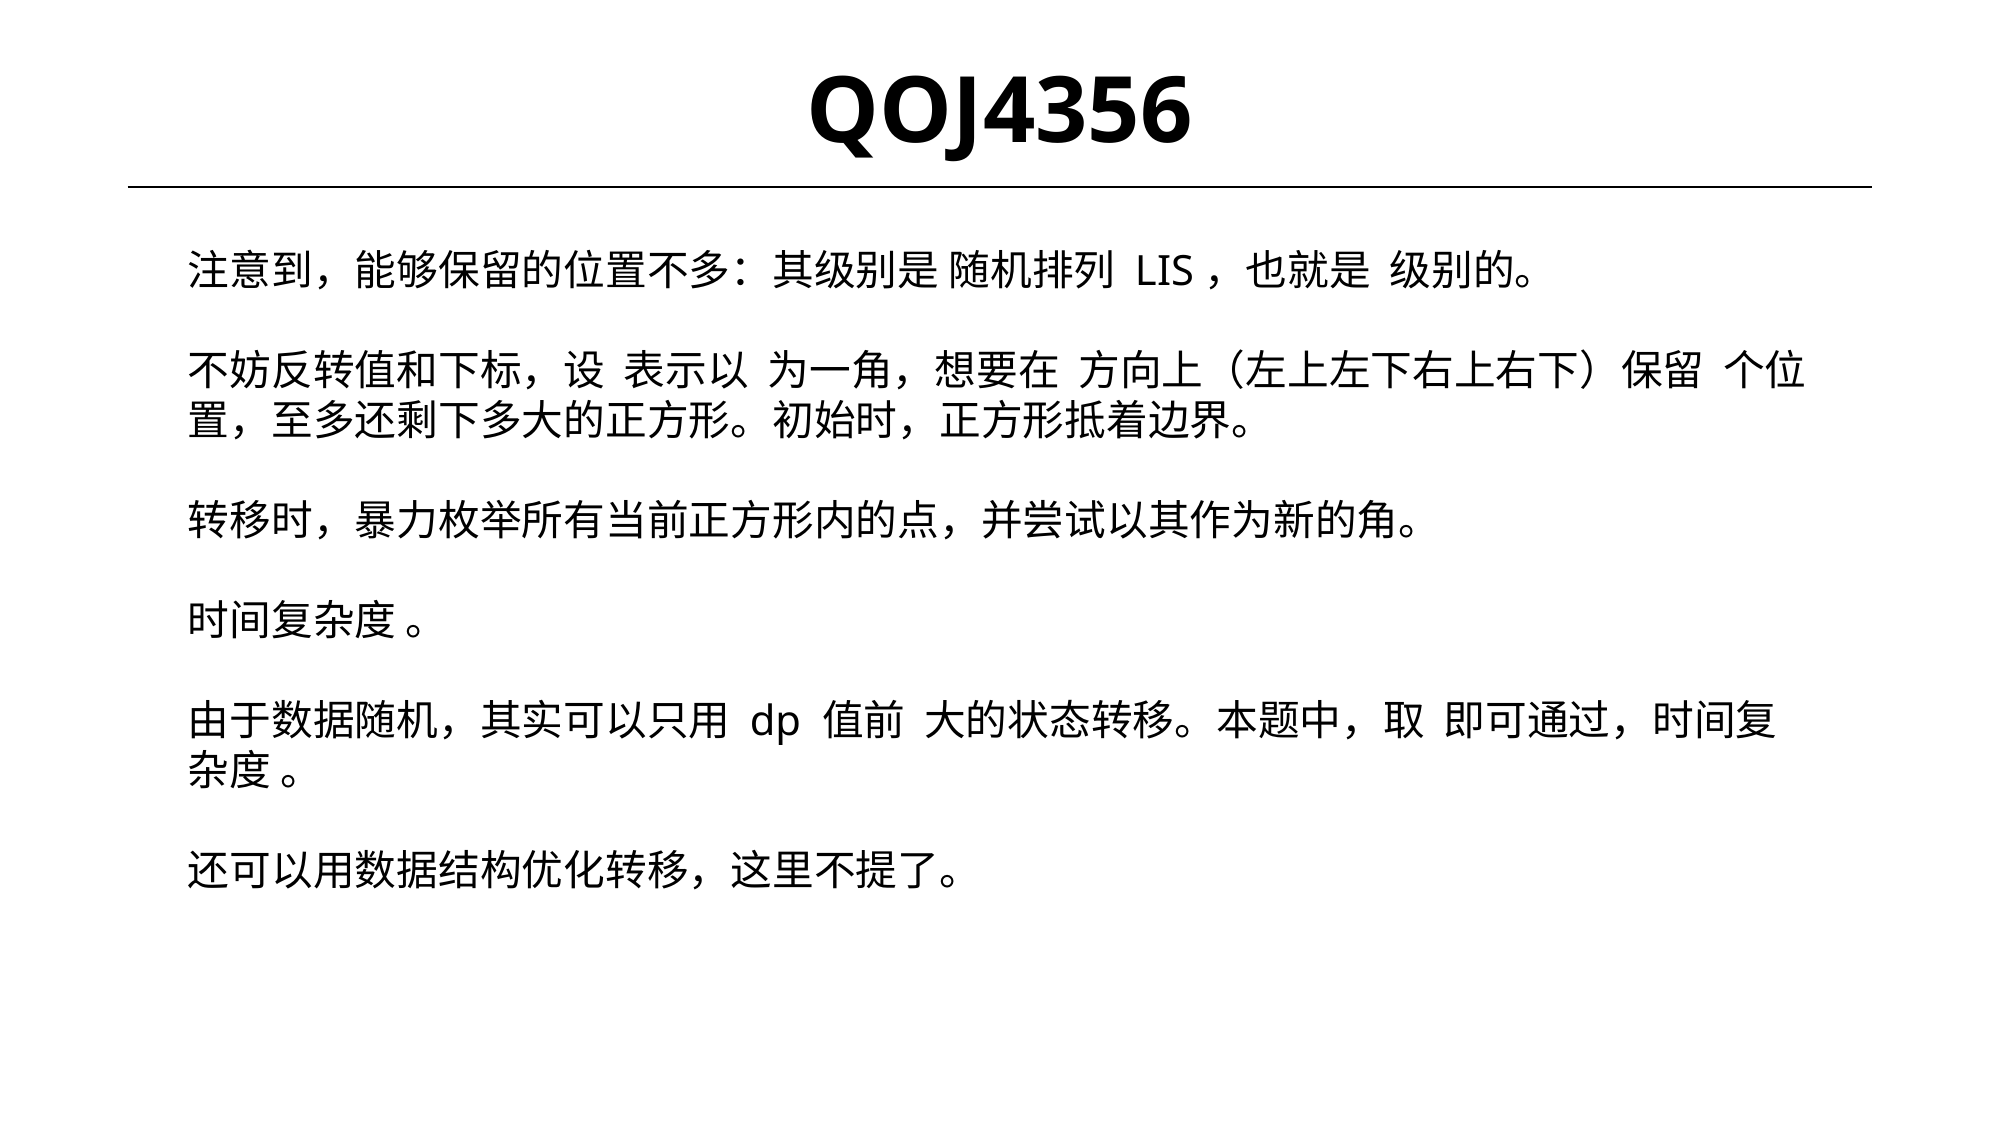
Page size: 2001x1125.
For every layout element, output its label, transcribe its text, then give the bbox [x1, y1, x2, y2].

title QOJ4356 [249, 18, 1750, 171]
